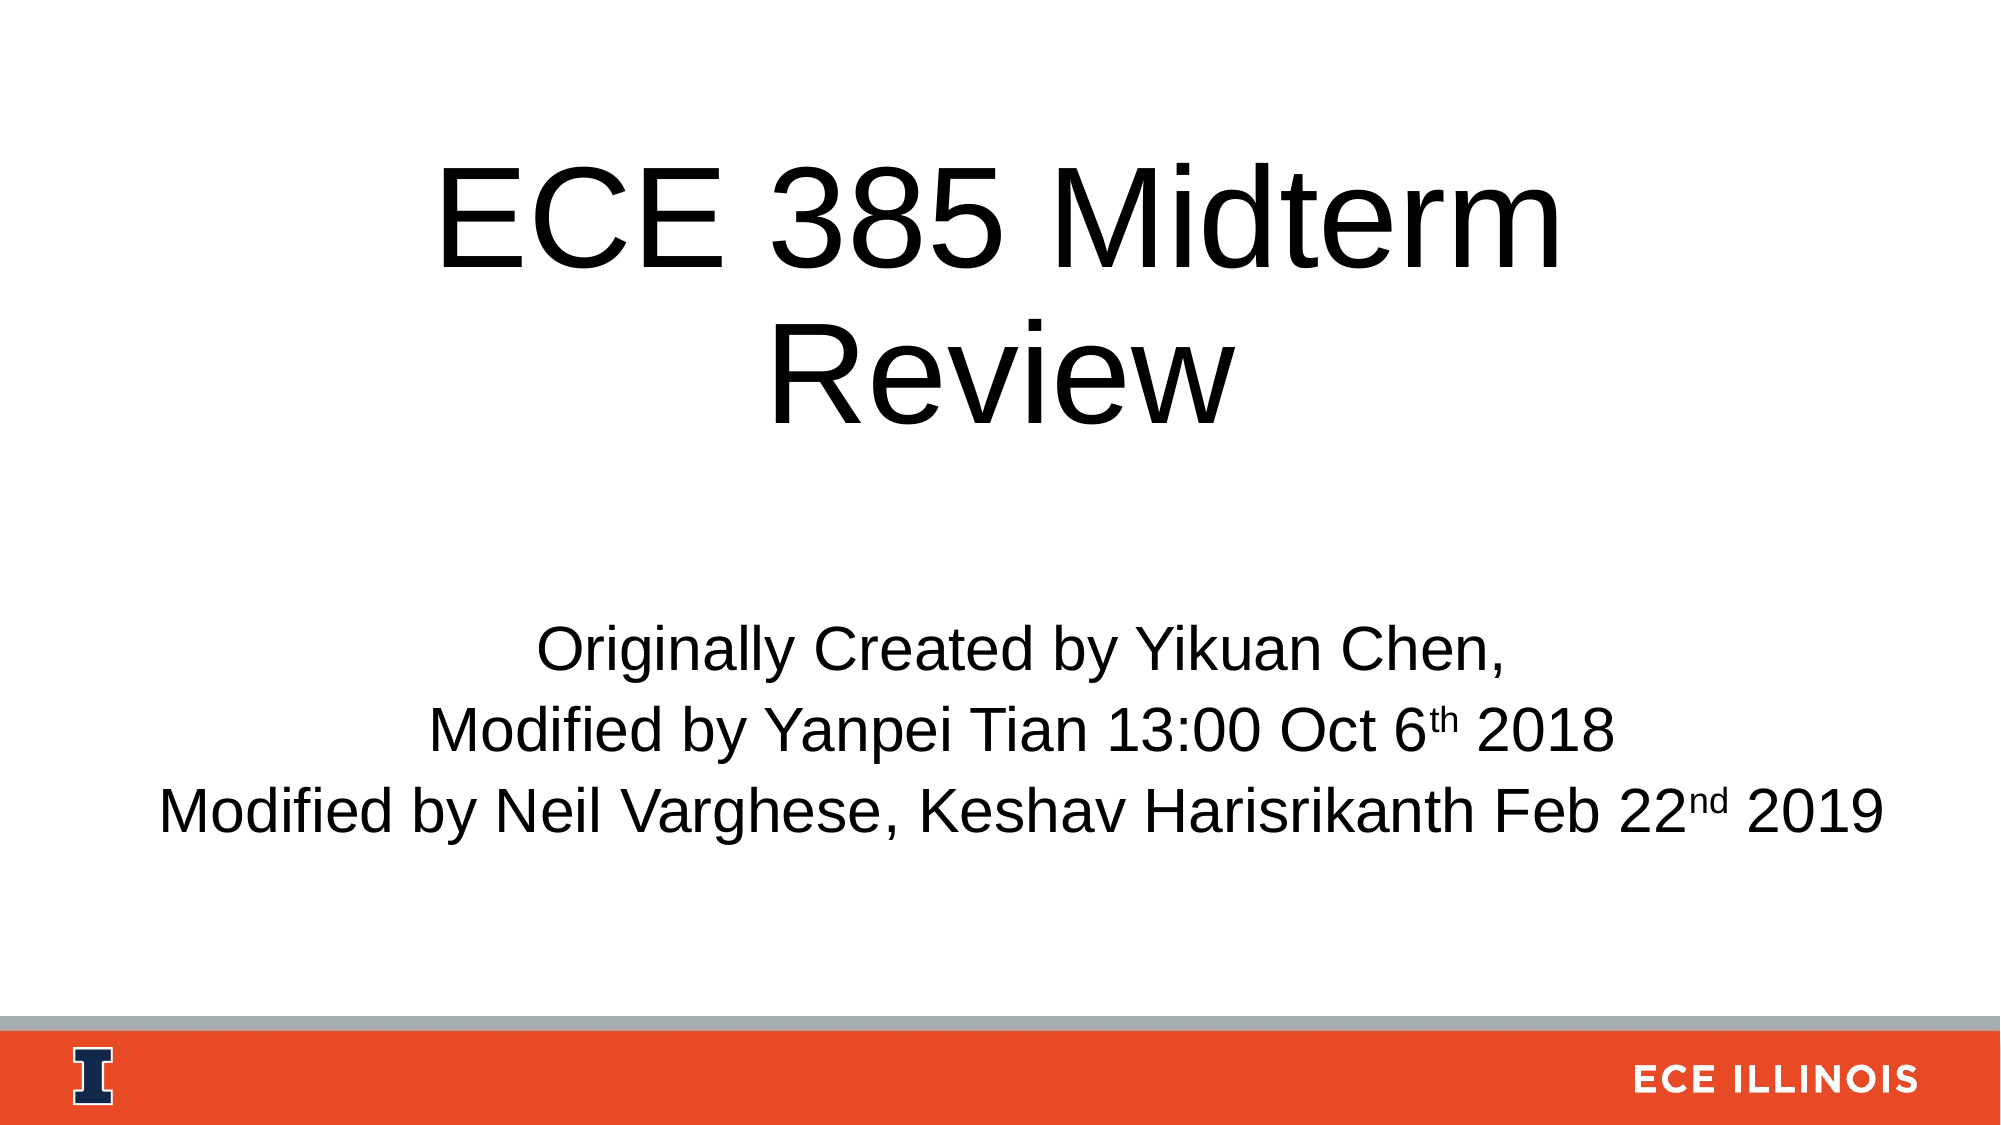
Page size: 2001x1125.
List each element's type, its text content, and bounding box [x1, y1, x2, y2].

picture [1635, 1064, 1917, 1093]
subtitle Originally Created by Yikuan Chen, Modified by Yanpei Tian 13:00 Oct 6th 2018 Modified by Neil Varghese, Keshav Harisrikanth Feb 22nd 2019 [105, 519, 1940, 792]
title ECE 385 Midterm Review [249, 70, 1750, 462]
picture [0, 1016, 2000, 1110]
